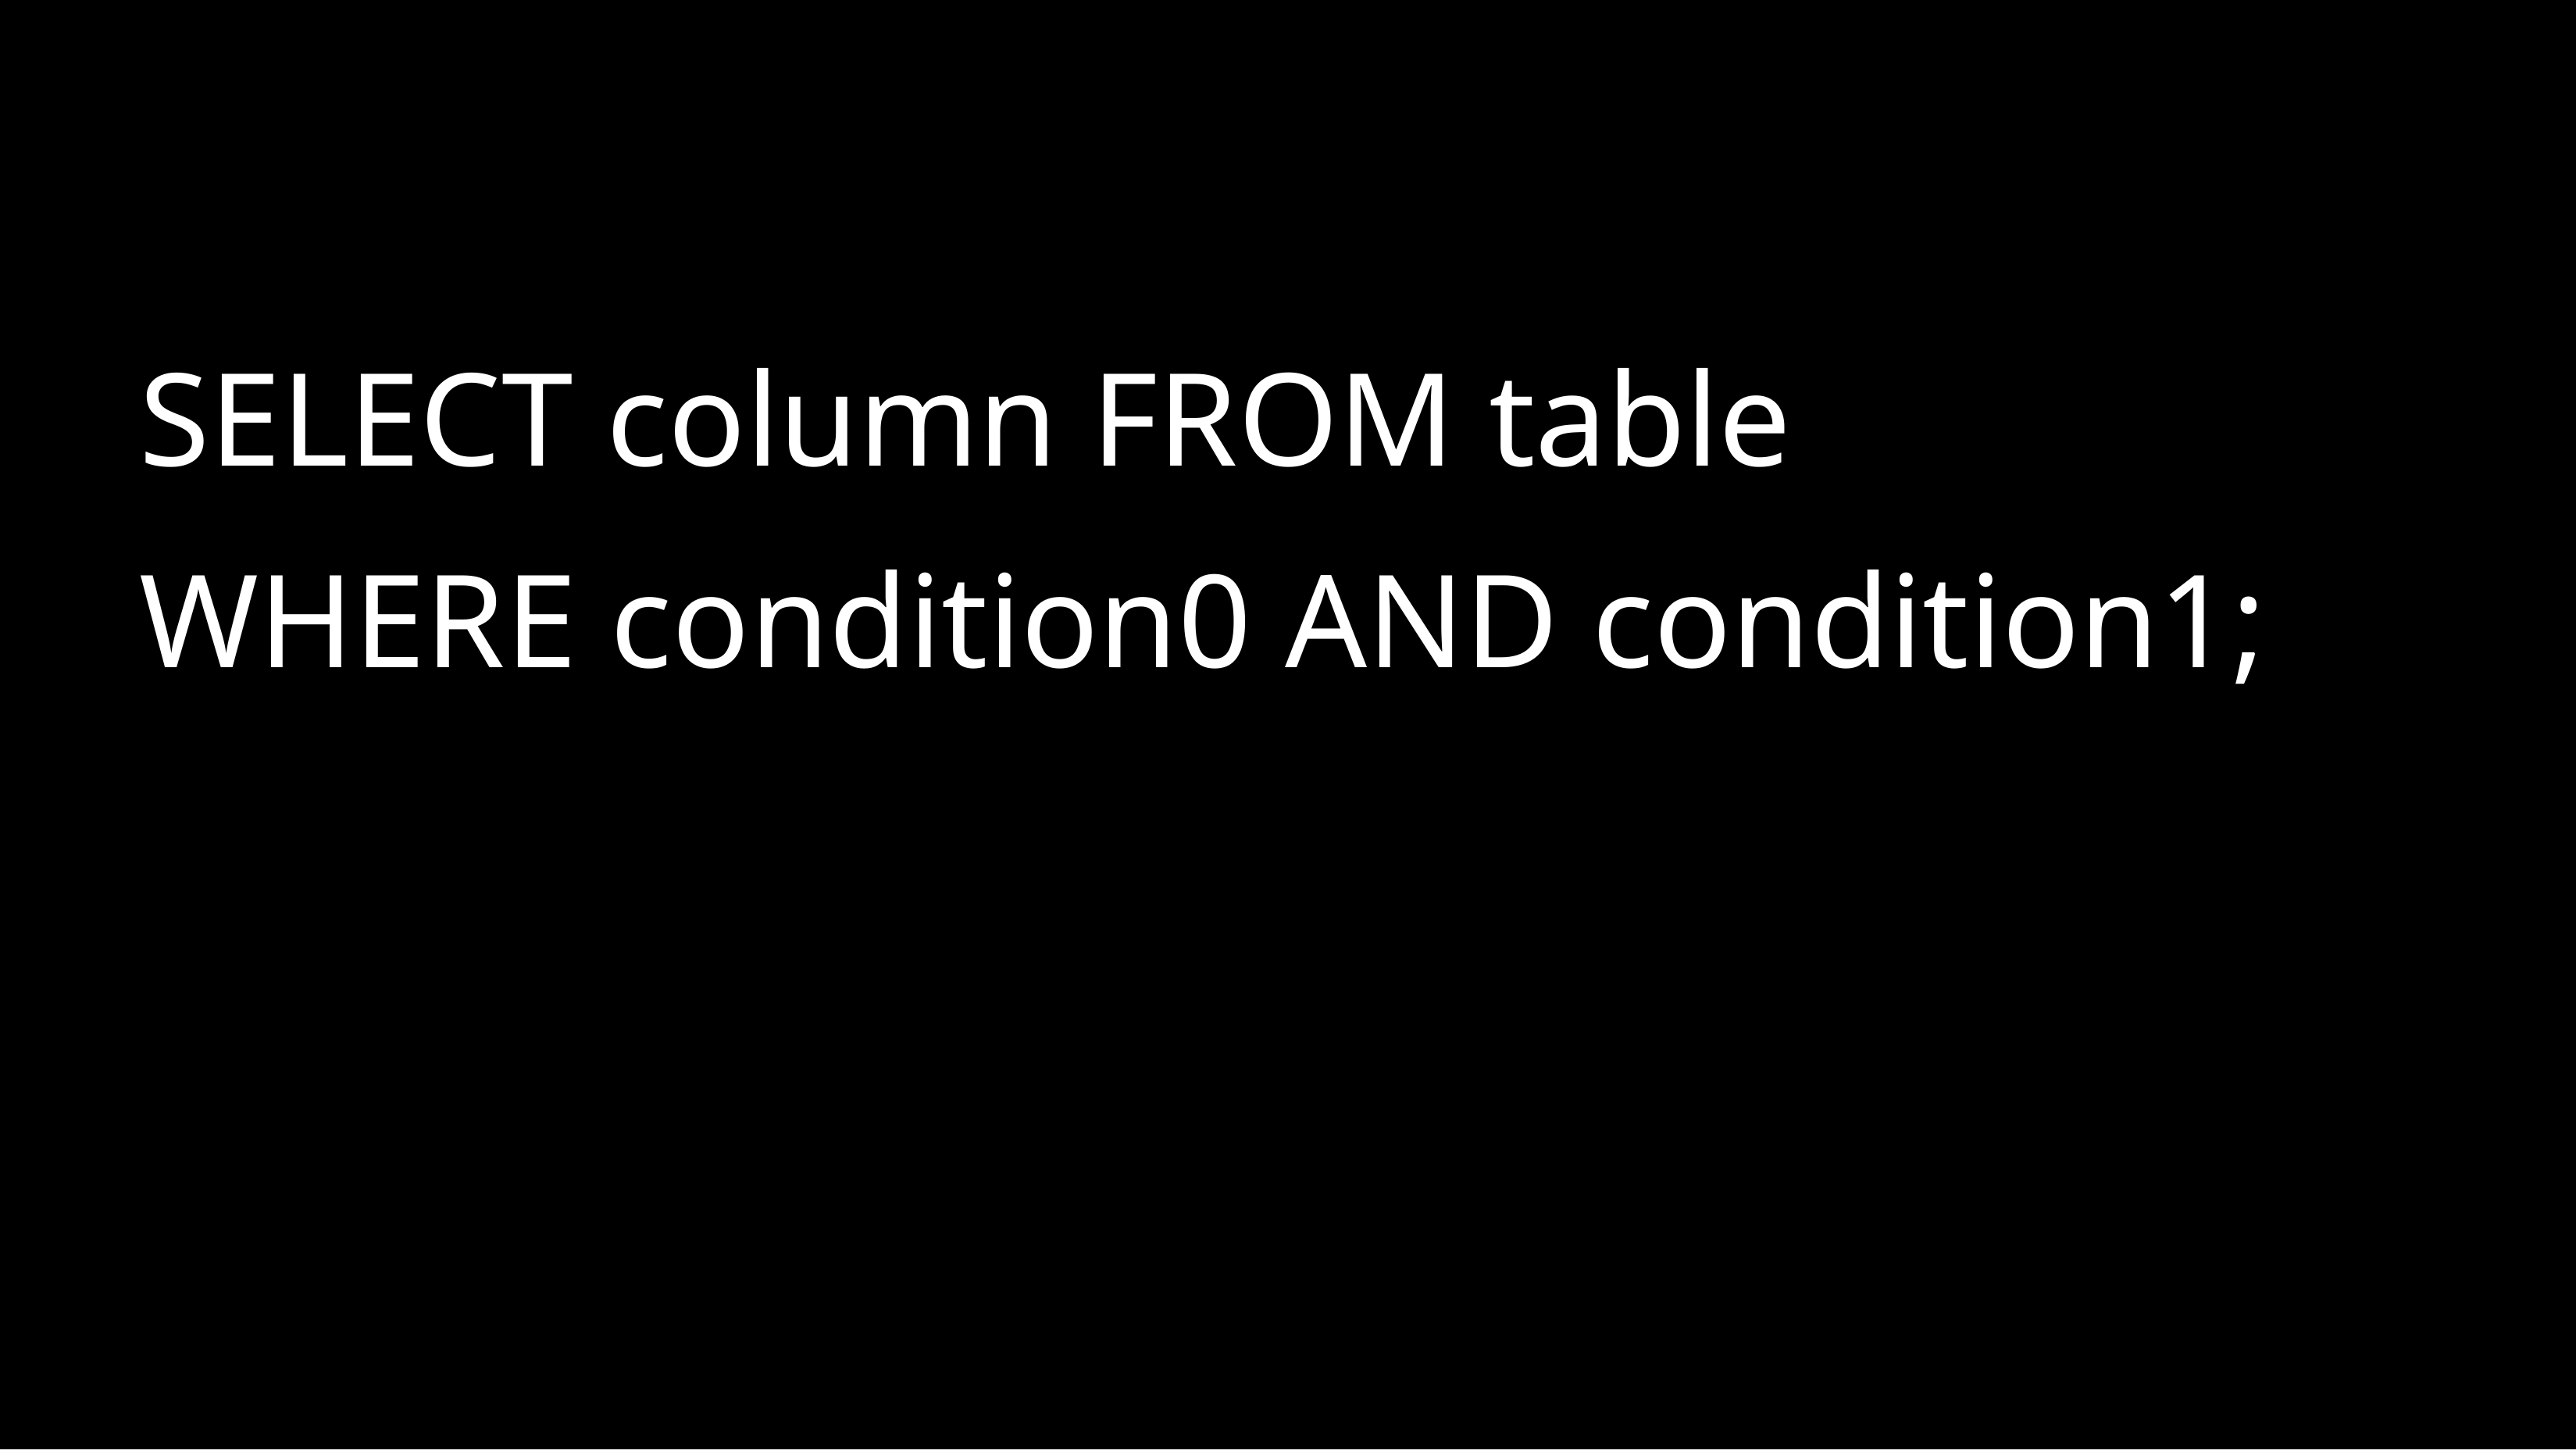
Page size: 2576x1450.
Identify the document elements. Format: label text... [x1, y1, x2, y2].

title SELECT column FROM table WHERE condition0 AND condition1; [137, 288, 2460, 694]
